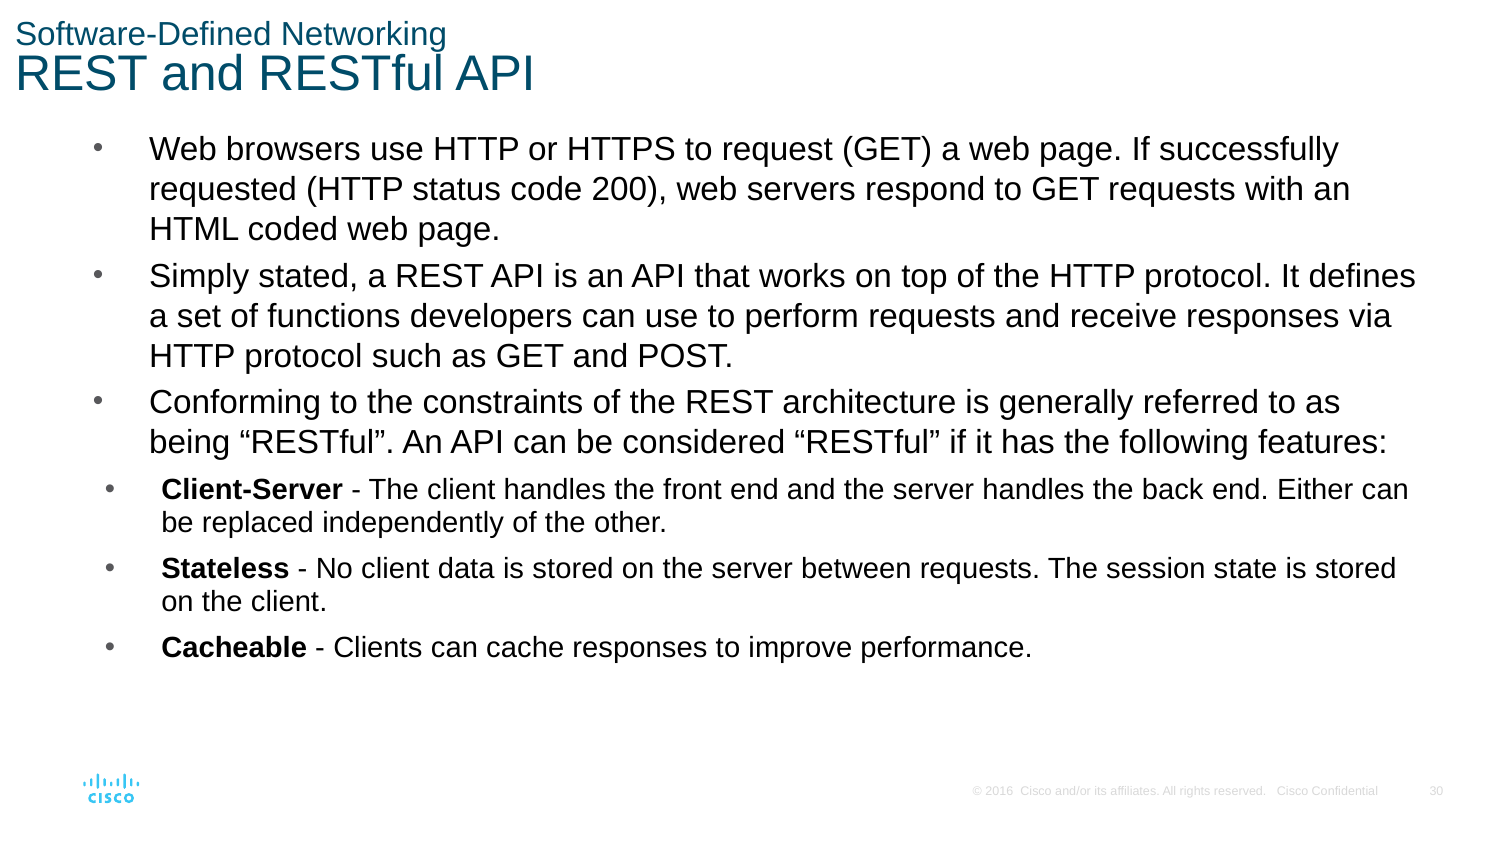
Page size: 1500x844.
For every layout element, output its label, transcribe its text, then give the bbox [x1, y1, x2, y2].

title Software-Defined Networking REST and RESTful API [0, 0, 1369, 121]
list Web browsers use HTTP or HTTPS to request (GET) a web page. If successfully requested (HTTP status code 200), web servers respond to GET requests with an HTML coded web page. Simply stated, a REST API is an API that works on top of the HTTP protocol. It defines a set of functions developers can use to perform requests and receive responses via HTTP protocol such as GET and POST. Conforming to the constraints of the REST architecture is generally referred to as being “RESTful”. An API can be considered “RESTful” if it has the following features: Client-Server - The client handles the front end and the server handles the back end. Either can be replaced independently of the other. Stateless - No client data is stored on the server between requests. The session state is stored on the client. Cacheable - Clients can cache responses to improve performance. [77, 120, 1437, 726]
